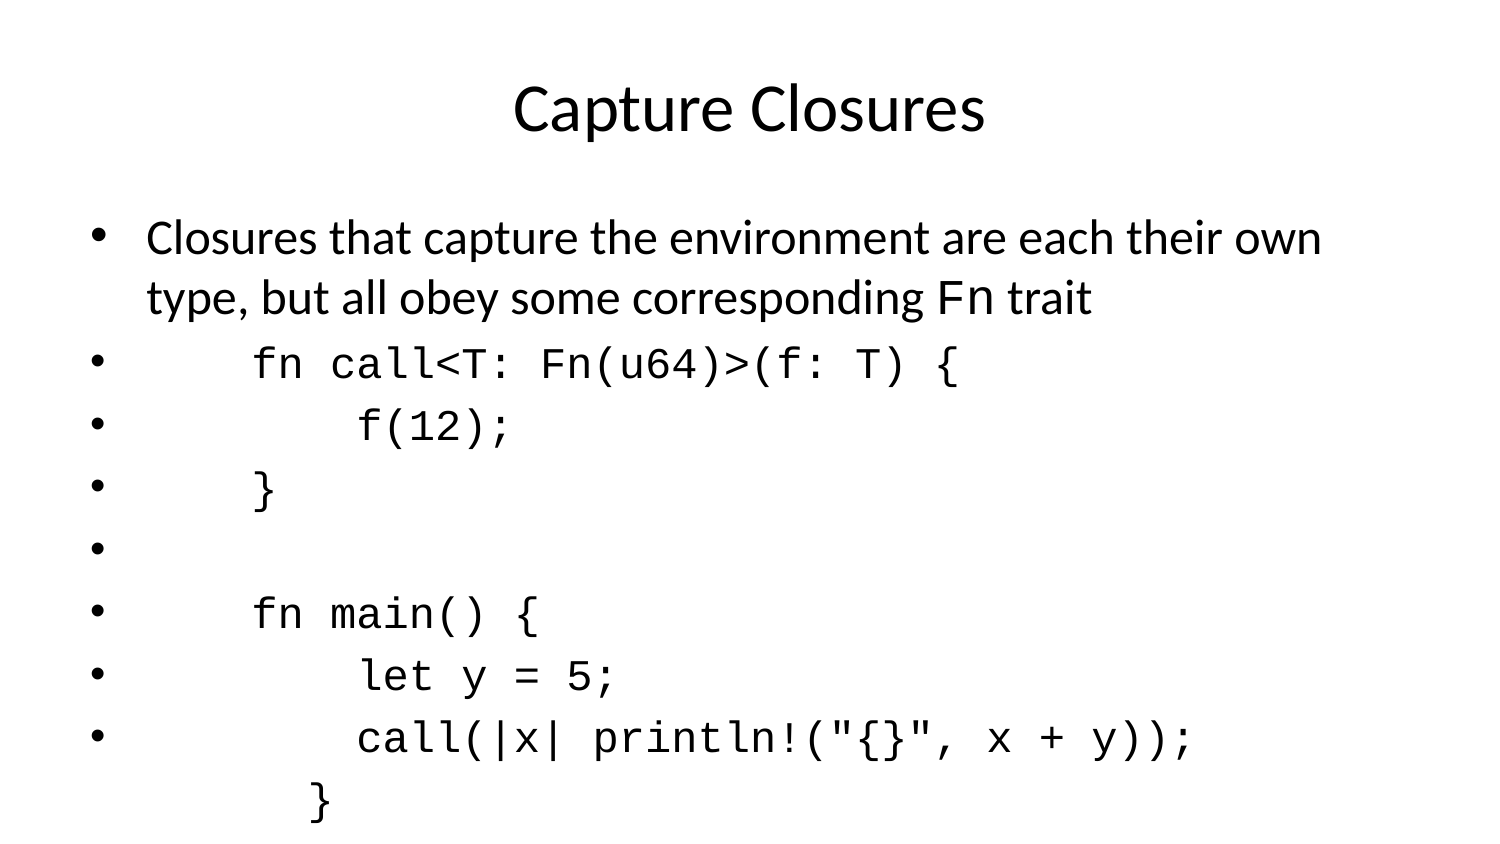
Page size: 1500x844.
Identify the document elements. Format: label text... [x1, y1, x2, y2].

list Closures that capture the environment are each their own type, but all obey some corresponding Fn trait fn call<T: Fn(u64)>(f: T) { f(12); } fn main() { let y = 5; call(|x| println!("{}", x + y)); } Be careful about generics vs trait objects [75, 196, 1425, 754]
title Capture Closures [75, 33, 1425, 175]
